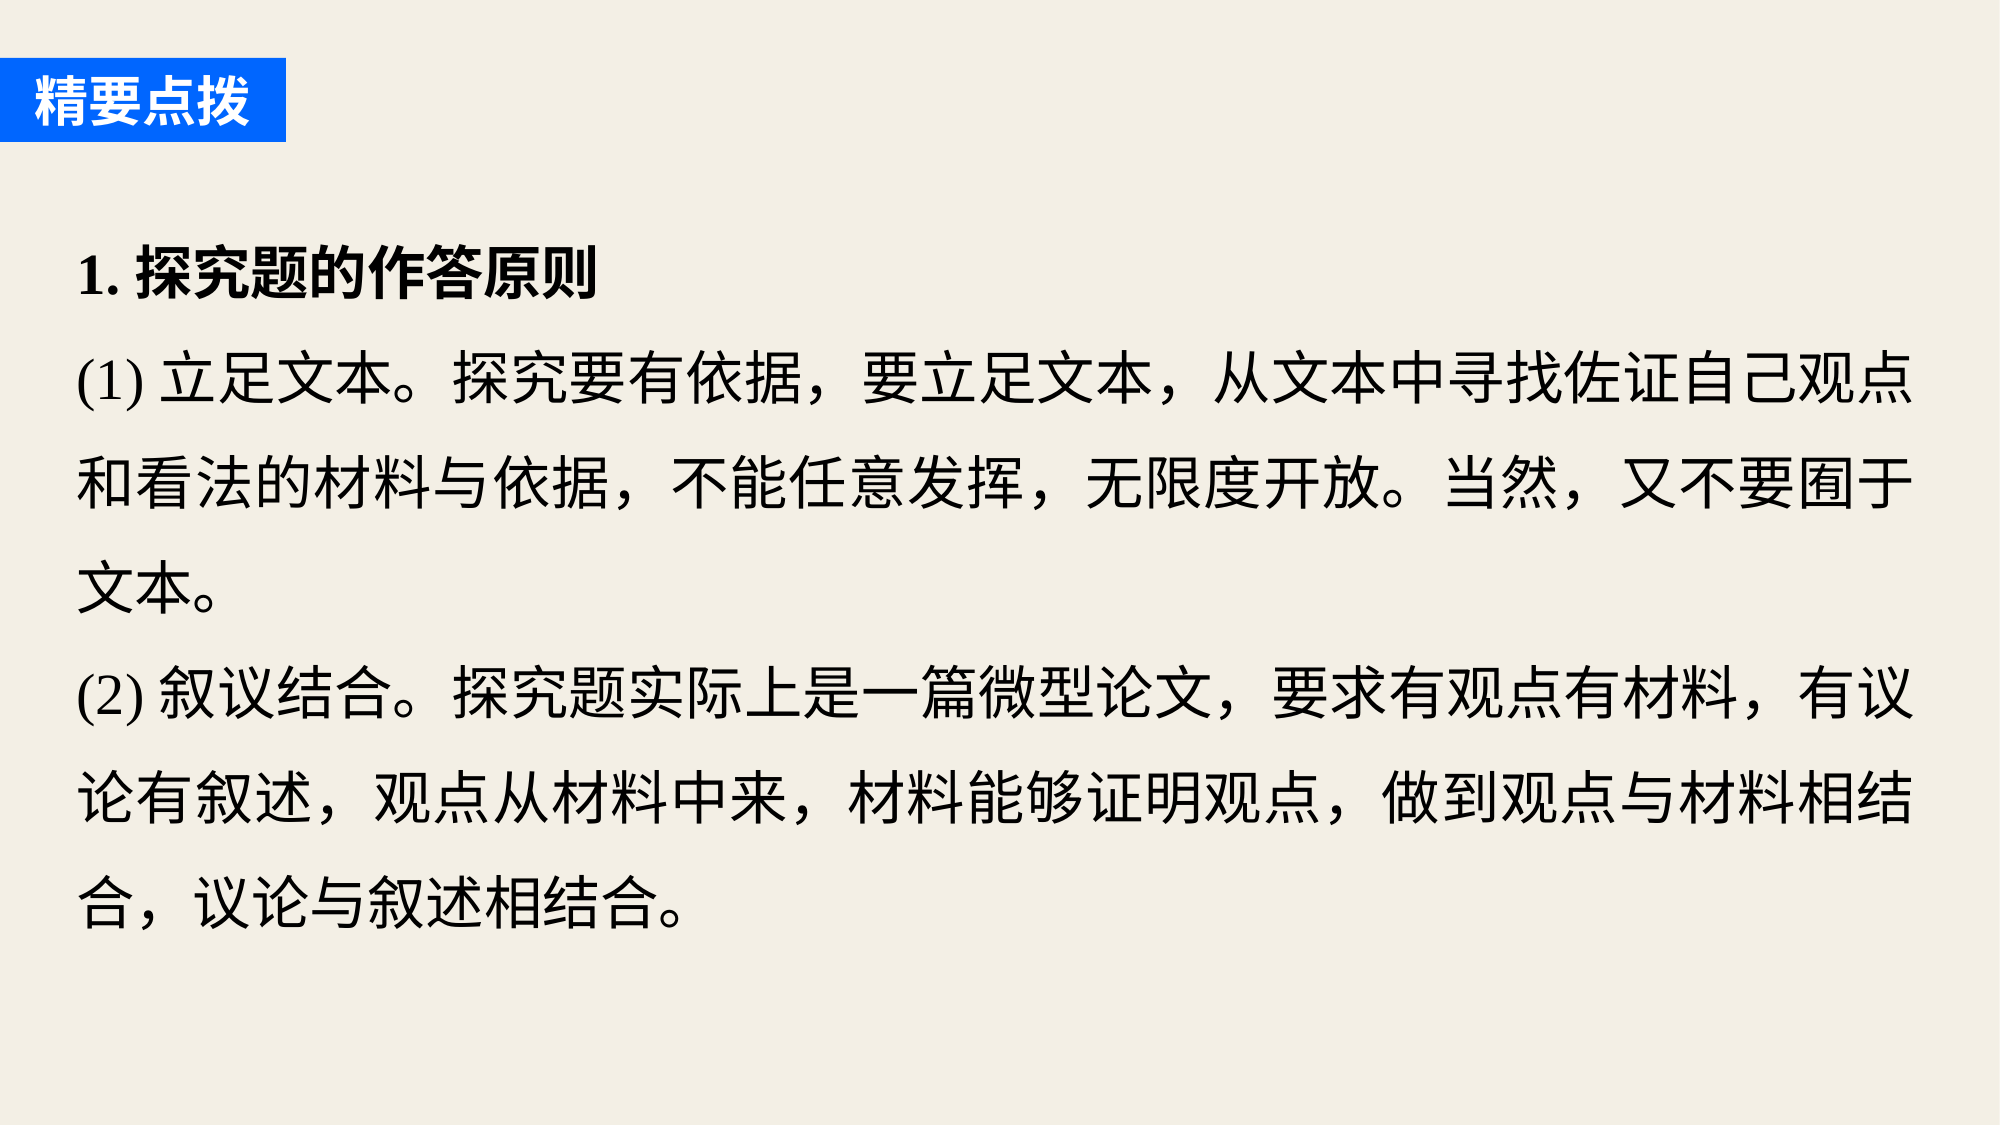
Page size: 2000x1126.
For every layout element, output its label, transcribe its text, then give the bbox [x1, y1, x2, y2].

text_box 1.探究题的作答原则 (1)立足文本。探究要有依据，要立足文本，从文本中寻找佐证自己观点和看法的材料与依据，不能任意发挥，无限度开放。当然，又不要囿于文本。 (2)叙议结合。探究题实际上是一篇微型论文，要求有观点有材料，有议论有叙述，观点从材料中来，材料能够证明观点，做到观点与材料相结合，议论与叙述相结合。 [56, 191, 1935, 947]
text_box 精要点拨 [0, 56, 288, 144]
